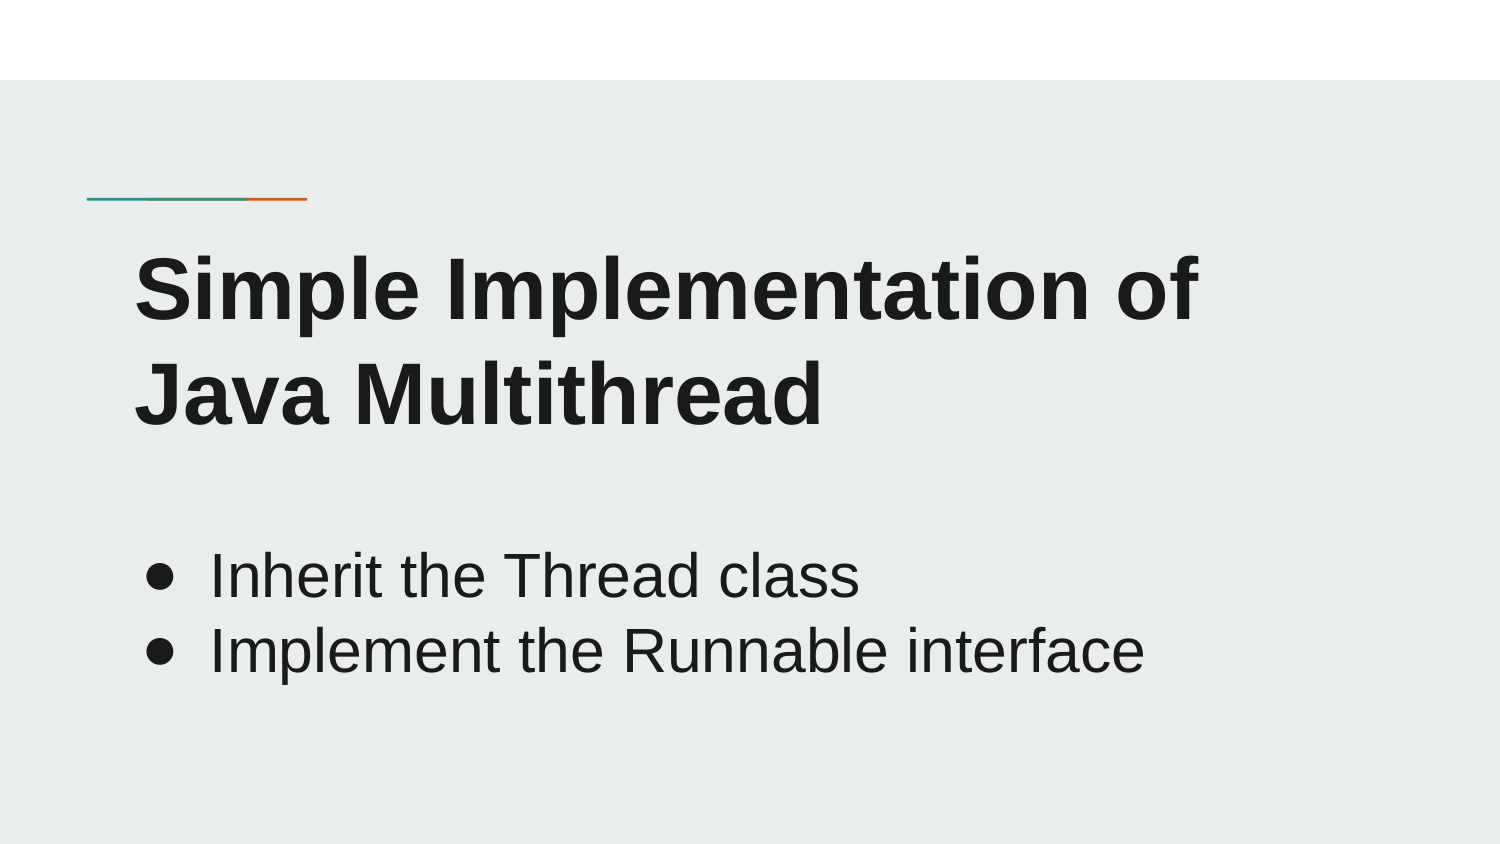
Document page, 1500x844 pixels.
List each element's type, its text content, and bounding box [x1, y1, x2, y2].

subtitle Inherit the Thread class Implement the Runnable interface [119, 520, 1381, 610]
title Simple Implementation of Java Multithread [119, 216, 1381, 490]
